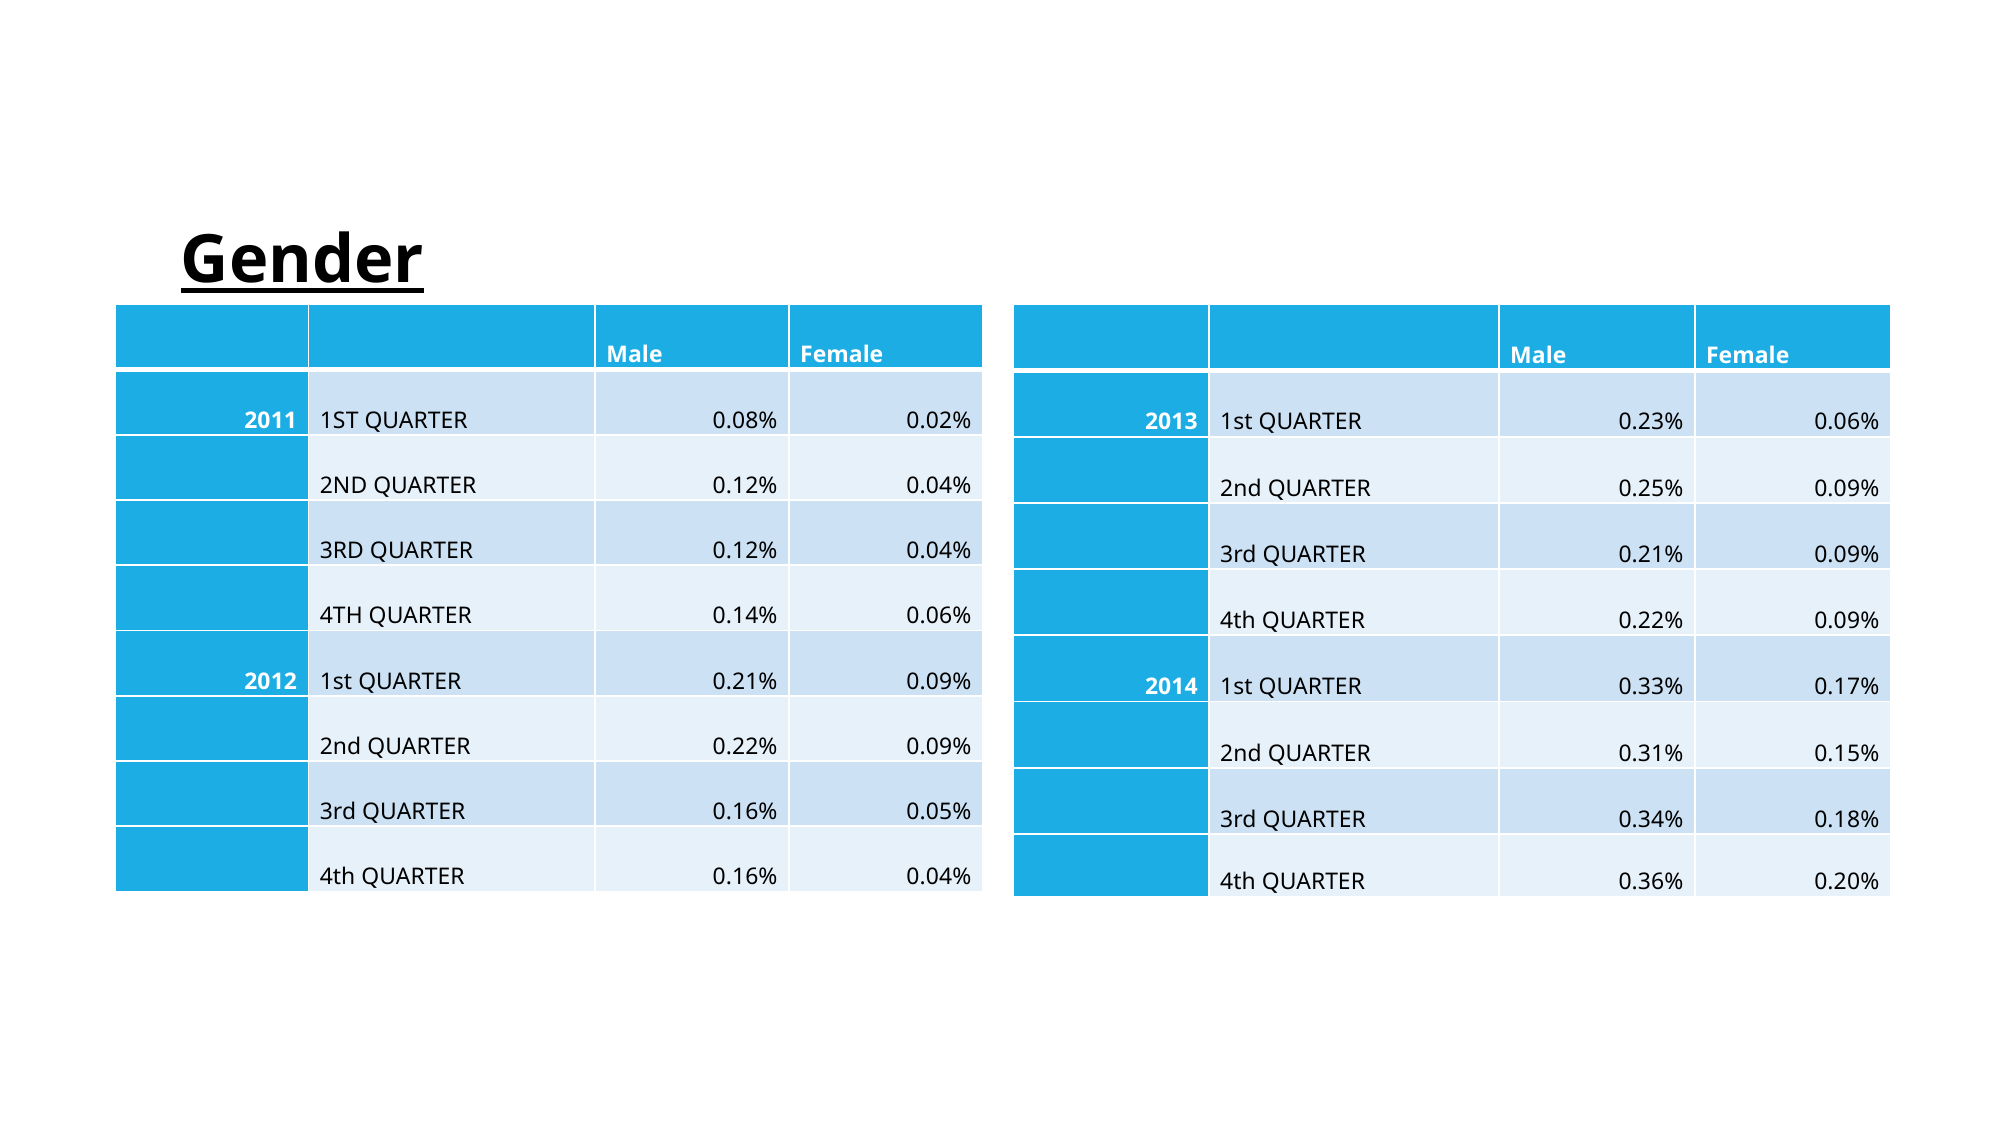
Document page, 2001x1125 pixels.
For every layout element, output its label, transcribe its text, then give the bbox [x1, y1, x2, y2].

table_cell [1014, 504, 1208, 568]
table_cell 0.09% [790, 631, 982, 695]
table_cell 0.14% [596, 566, 788, 630]
table_cell 0.09% [1696, 570, 1890, 634]
table_cell 0.05% [790, 762, 982, 825]
table_cell 2013 [1014, 373, 1208, 436]
table_cell 0.08% [596, 372, 788, 434]
table_header [309, 305, 594, 367]
table_header Male [596, 305, 788, 367]
table_cell [1014, 769, 1208, 833]
table_cell 0.09% [1696, 504, 1890, 568]
table_cell 3rd QUARTER [1210, 504, 1498, 568]
table_cell 0.23% [1500, 373, 1694, 436]
table_cell [1014, 702, 1208, 767]
table_cell 2ND QUARTER [309, 436, 594, 499]
table_cell 0.12% [596, 436, 788, 499]
table_cell 0.20% [1696, 835, 1890, 896]
table_cell 0.22% [596, 697, 788, 760]
table_header [116, 305, 308, 367]
table_cell 0.09% [1696, 438, 1890, 502]
table_cell 2nd QUARTER [309, 697, 594, 760]
table_cell 0.16% [596, 762, 788, 825]
table_cell 2014 [1014, 636, 1208, 701]
table_cell 0.36% [1500, 835, 1694, 896]
table_cell 0.25% [1500, 438, 1694, 502]
table_cell 0.21% [596, 631, 788, 695]
table_cell 0.06% [790, 566, 982, 630]
table_header Male [1500, 305, 1694, 368]
table_cell [1014, 570, 1208, 634]
table_cell 4TH QUARTER [309, 566, 594, 630]
table_cell 0.12% [596, 501, 788, 564]
table_cell [116, 566, 308, 630]
table_cell 0.34% [1500, 769, 1694, 833]
table_header Female [790, 305, 982, 367]
table_cell 2nd QUARTER [1210, 702, 1498, 767]
table_cell [116, 697, 308, 760]
table_cell 4th QUARTER [1210, 835, 1498, 896]
text_box Gender [166, 208, 661, 303]
table_cell [116, 827, 308, 891]
table_cell 0.04% [790, 436, 982, 499]
table_cell 0.31% [1500, 702, 1694, 767]
table_cell 4th QUARTER [1210, 570, 1498, 634]
table_cell 0.09% [790, 697, 982, 760]
table_cell 0.17% [1696, 636, 1890, 701]
table_cell [116, 436, 308, 499]
table_cell 3rd QUARTER [309, 762, 594, 825]
table_cell 0.04% [790, 827, 982, 891]
table_cell [1014, 835, 1208, 896]
table_cell 0.16% [596, 827, 788, 891]
table_cell 1ST QUARTER [309, 372, 594, 434]
table_cell [1014, 438, 1208, 502]
table_cell 1st QUARTER [309, 631, 594, 695]
table_cell 4th QUARTER [309, 827, 594, 891]
table_cell 2011 [116, 372, 308, 434]
table_cell 0.06% [1696, 373, 1890, 436]
table_header [1210, 305, 1498, 368]
table_cell 3RD QUARTER [309, 501, 594, 564]
table_header [1014, 305, 1208, 368]
table_cell 3rd QUARTER [1210, 769, 1498, 833]
table_header Female [1696, 305, 1890, 368]
table_cell 0.02% [790, 372, 982, 434]
table_cell 1st QUARTER [1210, 373, 1498, 436]
table_cell 2012 [116, 631, 308, 695]
table_cell 0.22% [1500, 570, 1694, 634]
table_cell [116, 762, 308, 825]
table_cell 0.15% [1696, 702, 1890, 767]
table_cell 0.18% [1696, 769, 1890, 833]
table_cell 0.21% [1500, 504, 1694, 568]
table_cell 2nd QUARTER [1210, 438, 1498, 502]
table_cell 0.04% [790, 501, 982, 564]
table_cell 1st QUARTER [1210, 636, 1498, 701]
table_cell 0.33% [1500, 636, 1694, 701]
table_cell [116, 501, 308, 564]
